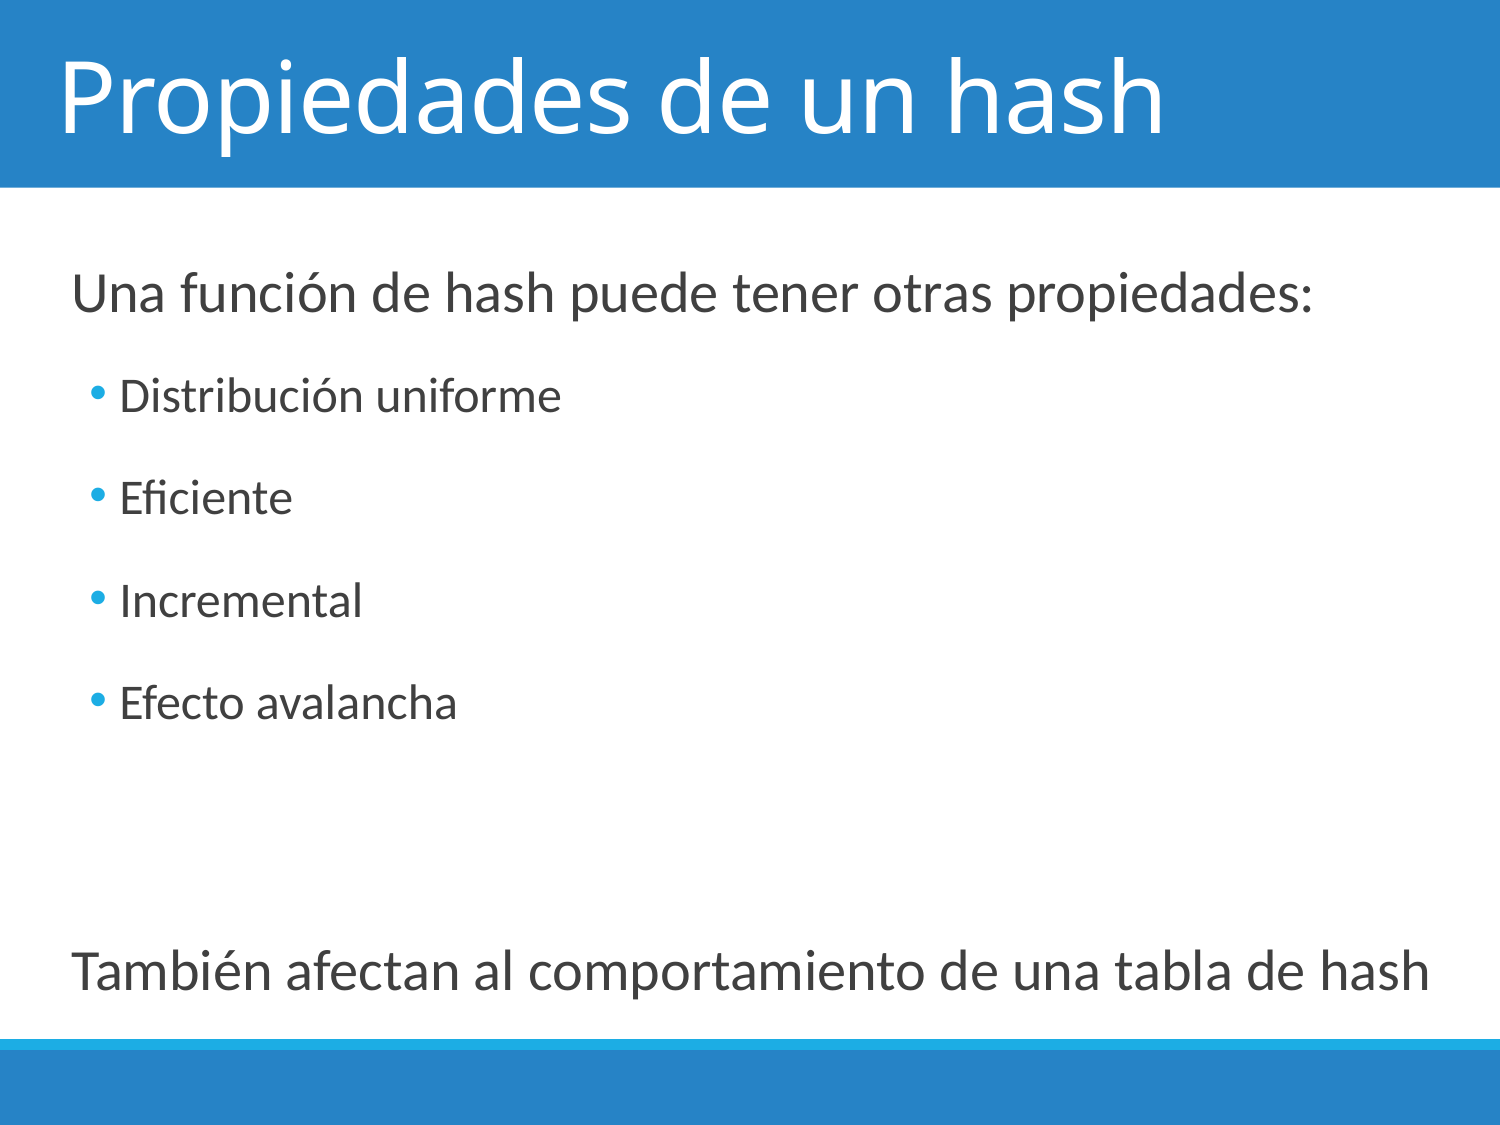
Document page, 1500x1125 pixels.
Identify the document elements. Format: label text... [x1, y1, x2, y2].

title Propiedades de un hash [41, 0, 1459, 188]
list Una función de hash puede tener otras propiedades: Distribución uniforme Eficiente Incremental Efecto avalancha También afectan al comportamiento de una tabla de hash [41, 211, 1459, 1016]
